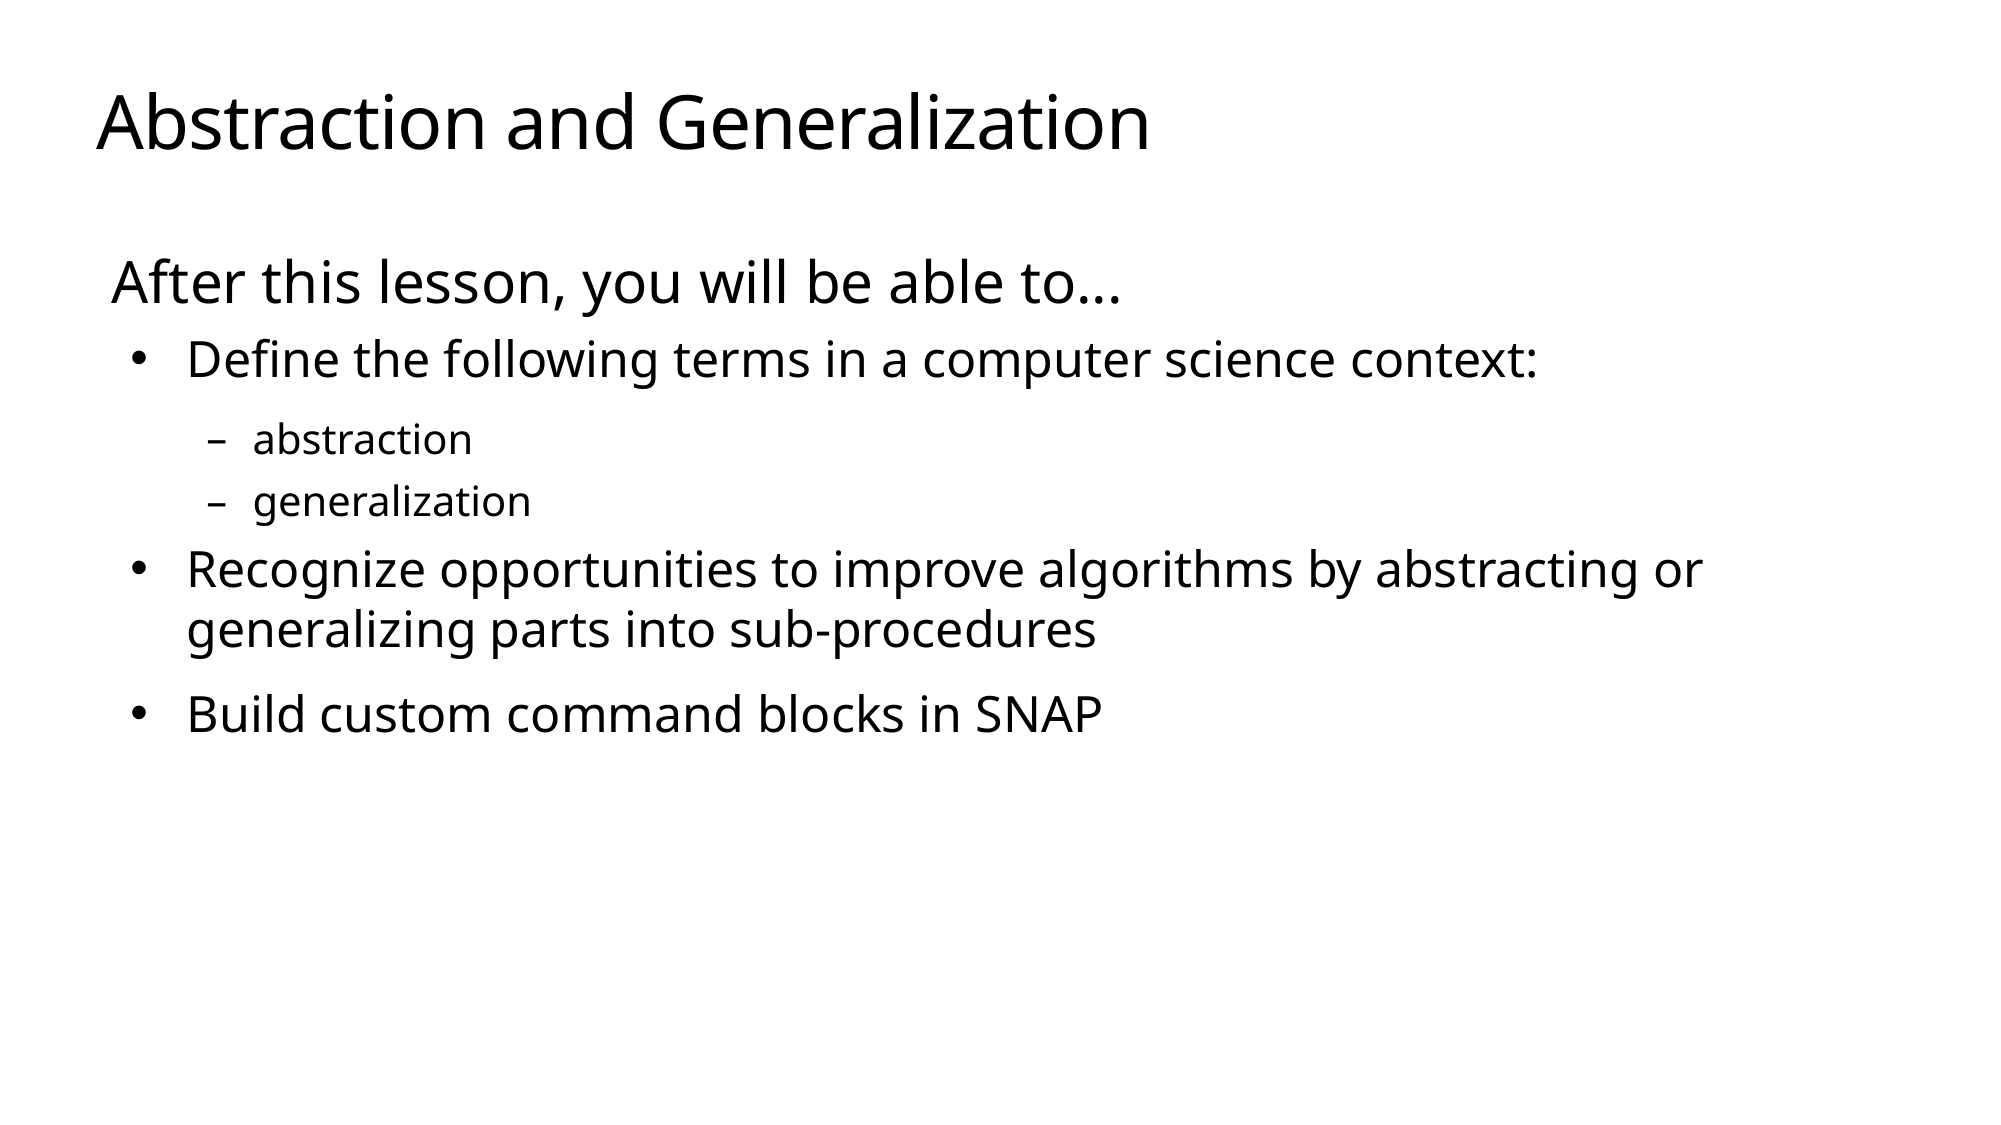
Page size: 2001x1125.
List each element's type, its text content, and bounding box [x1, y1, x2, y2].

title Abstraction and Generalization [96, 75, 1904, 166]
text_box After this lesson, you will be able to... Define the following terms in a computer science context: abstraction generalization Recognize opportunities to improve algorithms by abstracting or generalizing parts into sub-procedures Build custom command blocks in SNAP [96, 237, 1903, 788]
